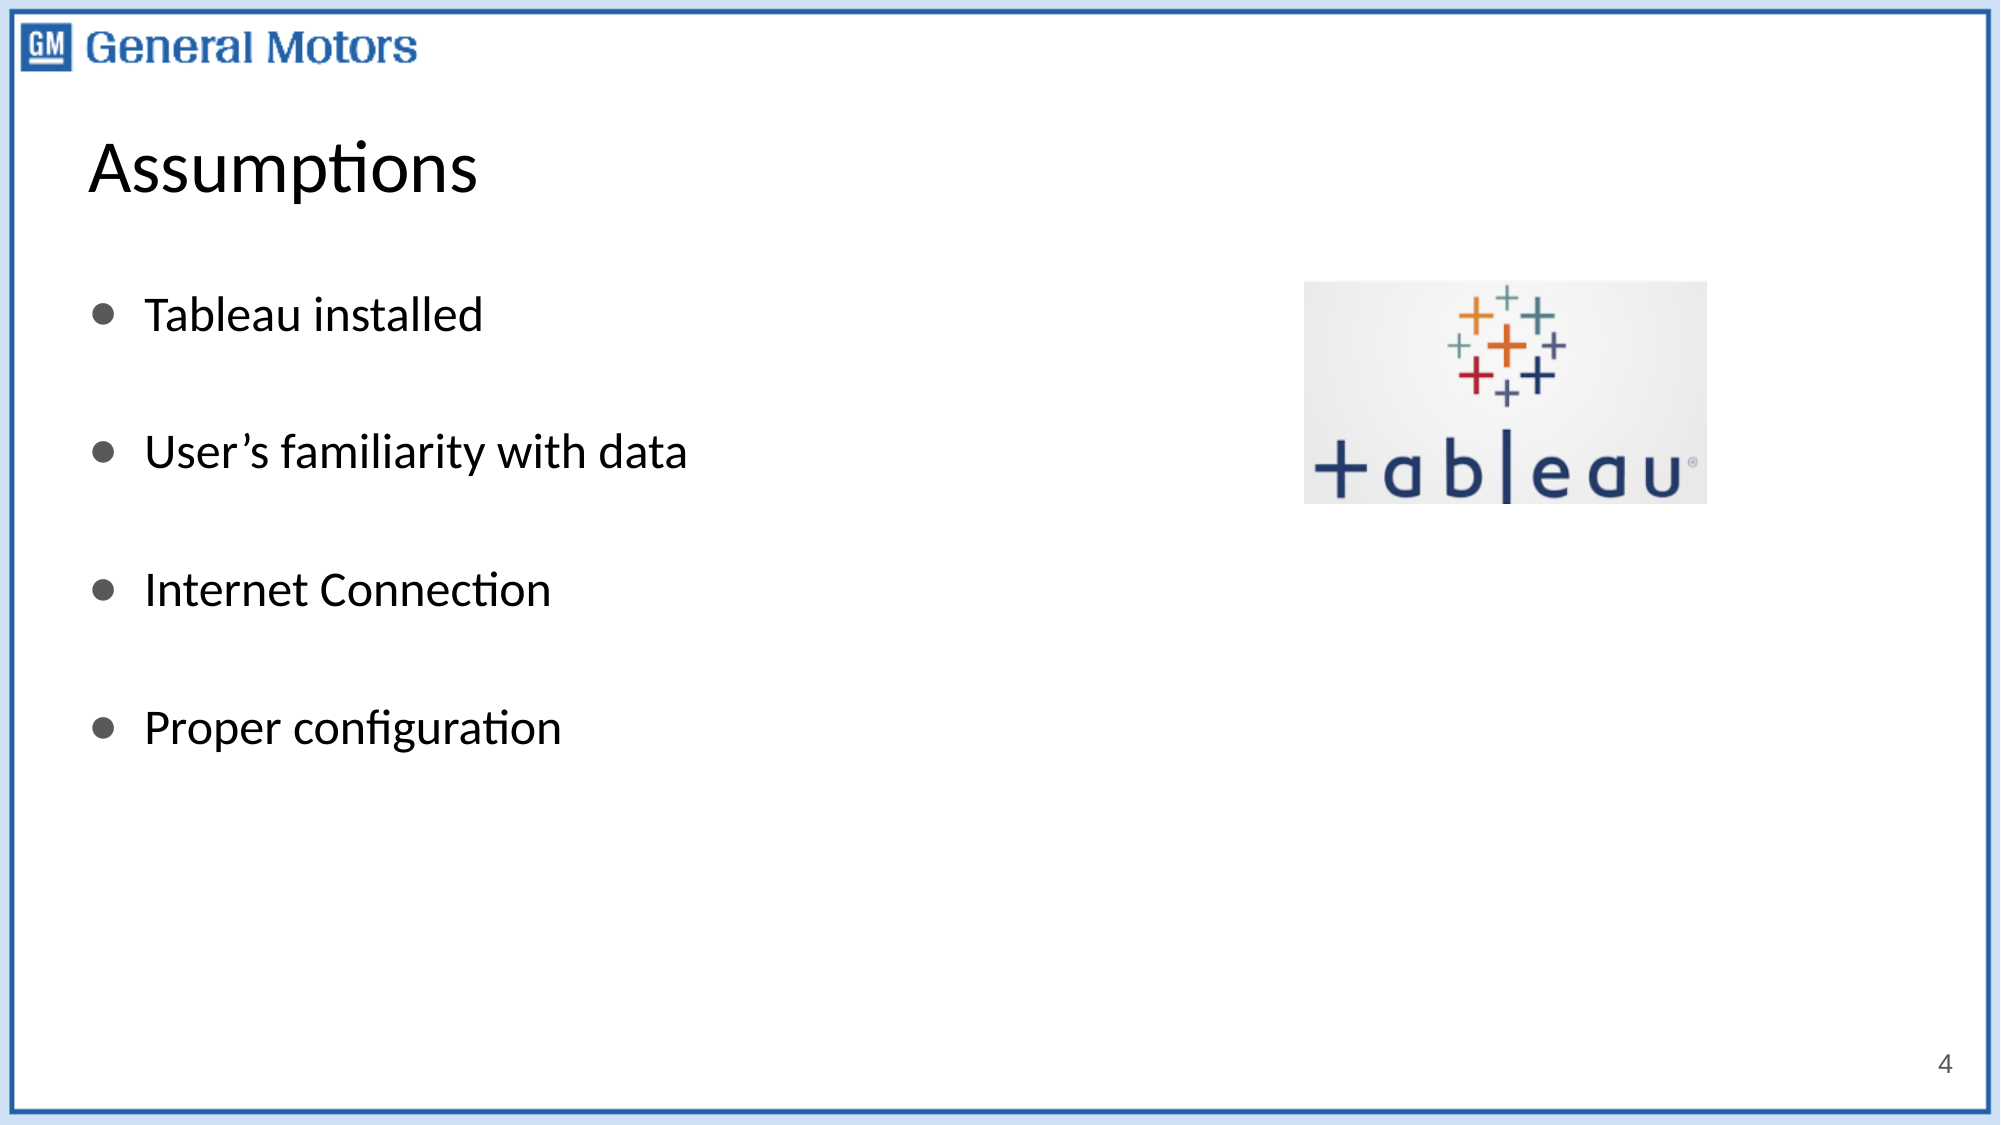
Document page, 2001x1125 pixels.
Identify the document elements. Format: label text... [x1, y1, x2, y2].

title Assumptions [68, 97, 1932, 223]
slide_number 4 [1853, 1019, 1974, 1106]
picture [0, 0, 2001, 1125]
list Tableau installed User’s familiarity with data Internet Connection Proper configuration [68, 252, 1000, 1000]
